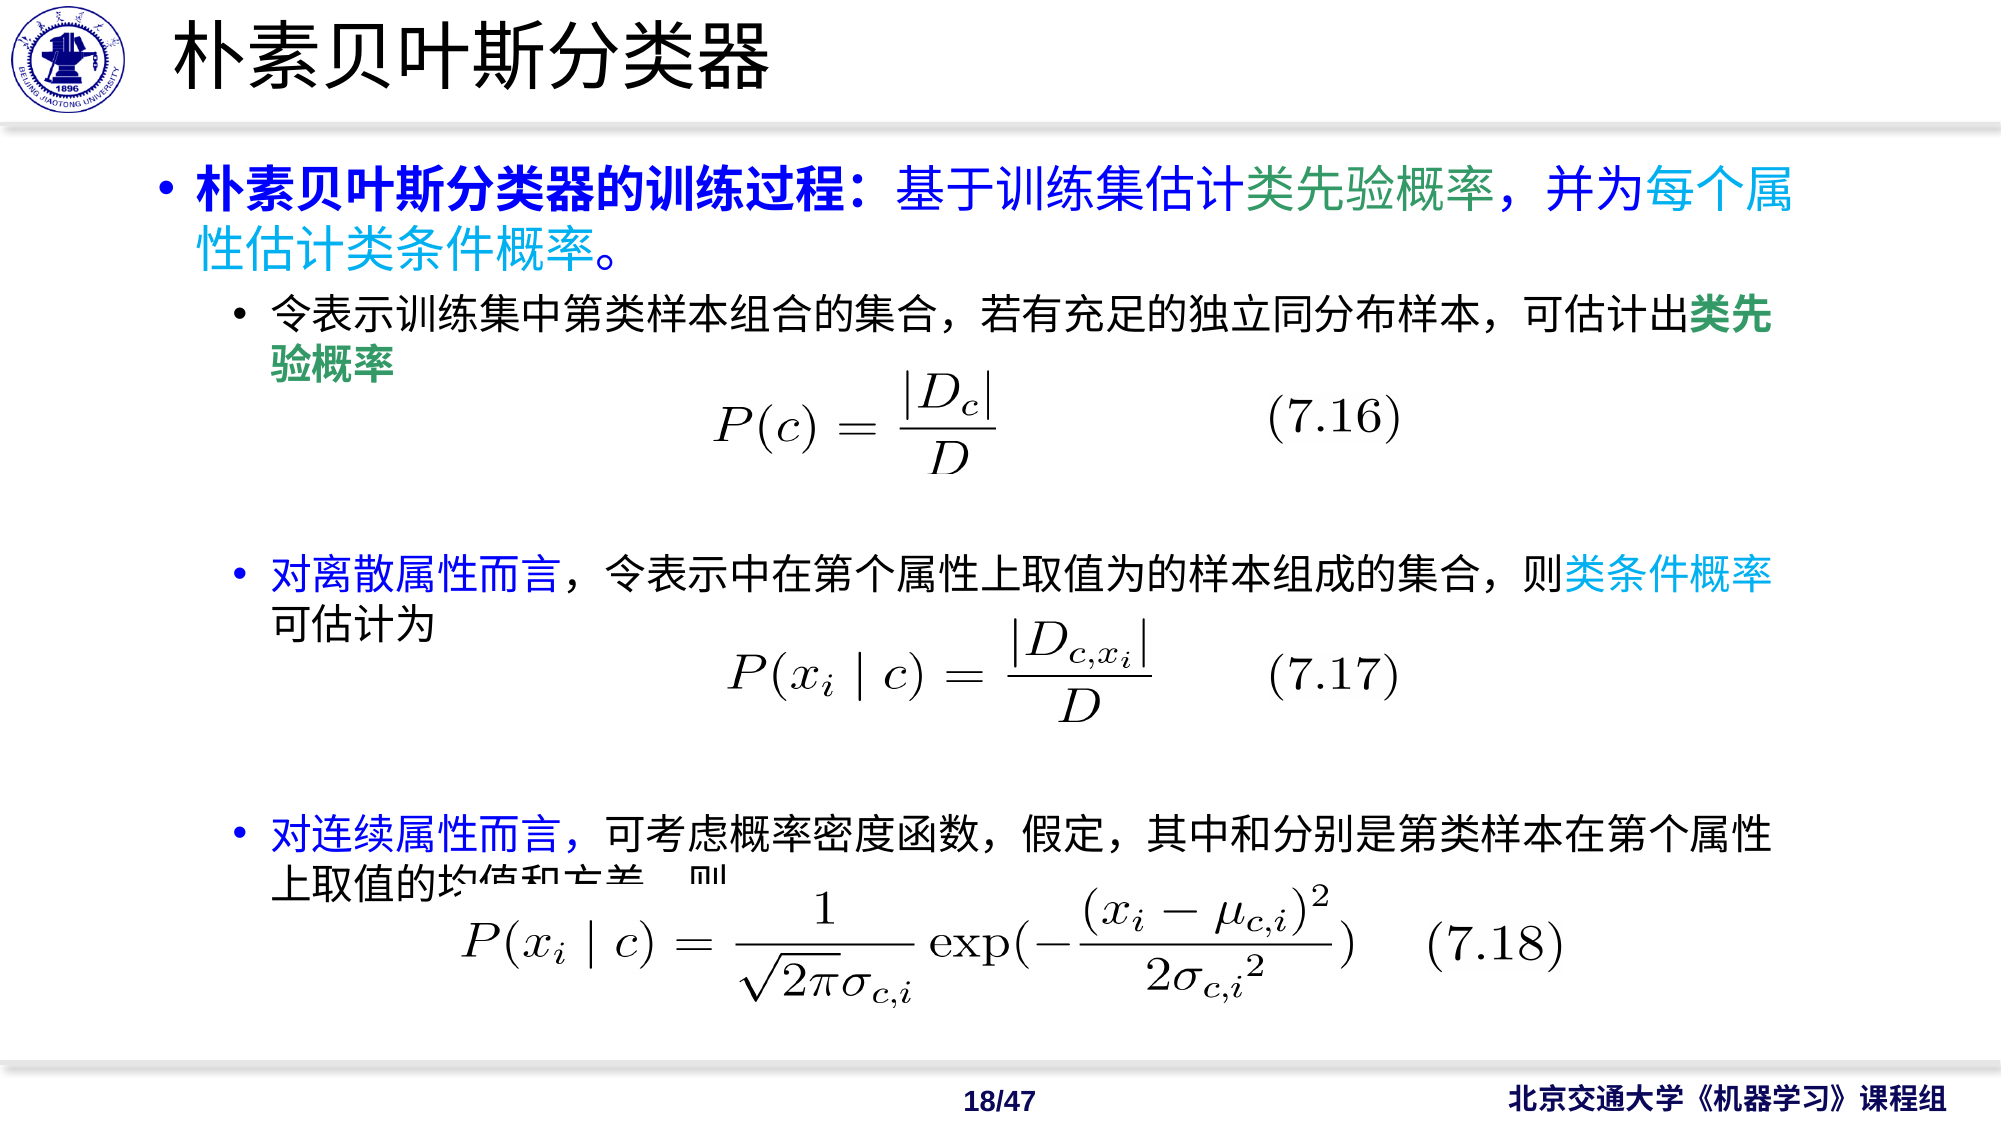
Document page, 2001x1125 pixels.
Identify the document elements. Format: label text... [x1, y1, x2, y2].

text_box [724, 614, 1398, 725]
picture [11, 6, 125, 113]
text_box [459, 880, 1563, 1013]
title 朴素贝叶斯分类器 [37, 20, 1218, 98]
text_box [711, 366, 1399, 478]
